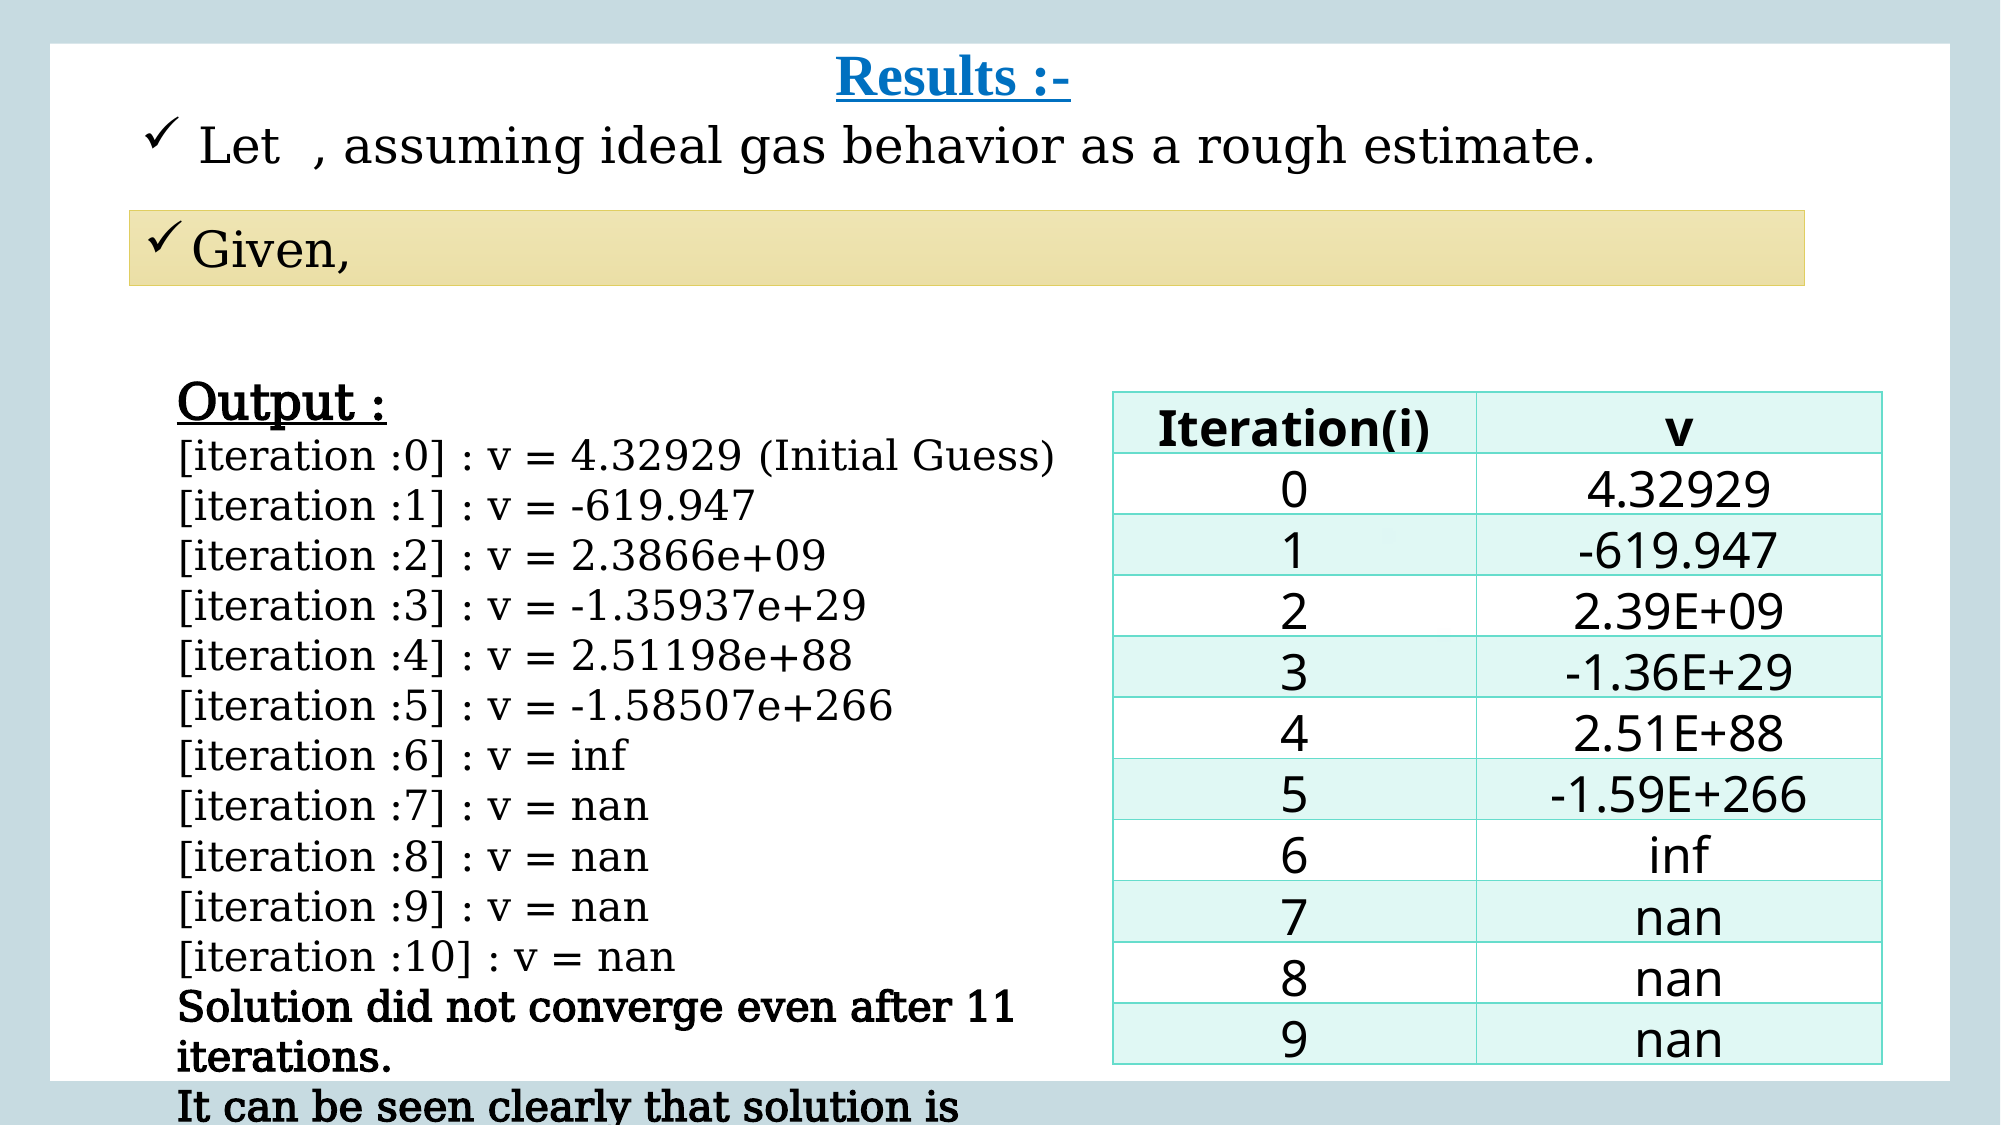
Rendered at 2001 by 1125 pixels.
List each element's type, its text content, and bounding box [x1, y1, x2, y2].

text_box Results :- [746, 30, 1158, 115]
table_cell inf [1477, 820, 1881, 880]
table_cell -1.36E+29 [1477, 637, 1881, 696]
table_header v [1477, 393, 1881, 452]
table_header Iteration(i) [1114, 393, 1476, 452]
table_cell 7 [1114, 881, 1476, 941]
table_cell 1 [1114, 515, 1476, 574]
table_cell 0 [1114, 454, 1476, 513]
table_cell 2 [1114, 576, 1476, 635]
table_cell nan [1477, 943, 1881, 1002]
table_cell 2.39E+09 [1477, 576, 1881, 635]
table_cell -1.59E+266 [1477, 759, 1881, 819]
table_cell 4.32929 [1477, 454, 1881, 513]
table_cell 5 [1114, 759, 1476, 819]
table_cell 3 [1114, 637, 1476, 696]
table_cell 9 [1114, 1004, 1476, 1063]
table_cell 2.51E+88 [1477, 698, 1881, 758]
table_cell 6 [1114, 820, 1476, 880]
table_cell -619.947 [1477, 515, 1881, 574]
text_box Output : [iteration :0] : v = 4.32929 (Initial Guess) [iteration :1] : v = -619.947 [iteration :2] : v = 2.3866e+09 [iteration :3] : v = -1.35937e+29 [iteration :4] : v = 2.51198e+88 [iteration :5] : v = -1.58507e+266 [iteration :6] : v = inf [iteration :7] : v = nan [iteration :8] : v = nan [iteration :9] : v = nan [iteration :10] : v = nan Solution did not converge even after 11 iterations. It can be seen clearly that solution is diverging. [86, 361, 1080, 1125]
table_cell 4 [1114, 698, 1476, 758]
table_cell 8 [1114, 943, 1476, 1002]
table_cell nan [1477, 881, 1881, 941]
picture [50, 44, 1950, 1081]
table_cell nan [1477, 1004, 1881, 1063]
